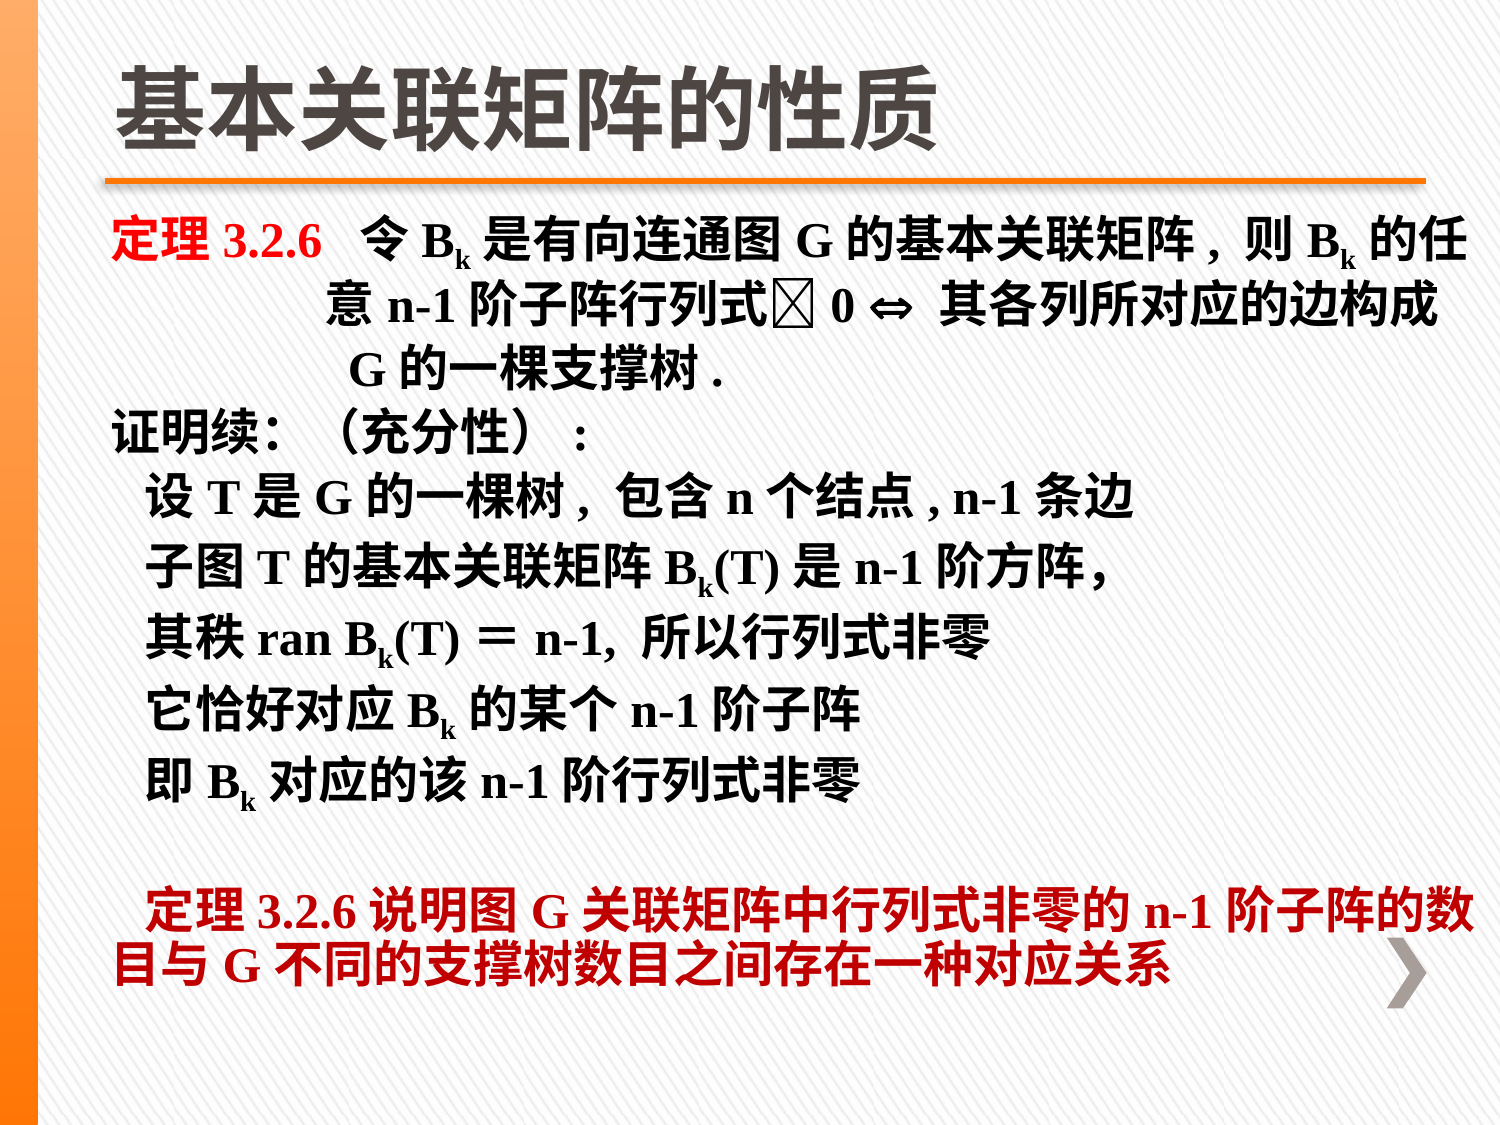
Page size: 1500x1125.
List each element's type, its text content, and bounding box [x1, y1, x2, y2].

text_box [0, 281, 37, 285]
title 基本关联矩阵的性质 [99, 0, 1422, 170]
text_box 定理3.2.6 令Bk是有向连通图G的基本关联矩阵, 则Bk的任 意n-1阶子阵行列式0  其各列所对应的边构成 G的一棵支撑树. 证明续：（充分性）: 设T是G的一棵树, 包含n个结点, n-1条边 子图T的基本关联矩阵Bk(T)是n-1阶方阵， 其秩ran Bk(T)＝n-1, 所以行列式非零 它恰好对应Bk的某个n-1阶子阵 即Bk对应的该n-1阶行列式非零 定理3.2.6说明图G关联矩阵中行列式非零的n-1阶子阵的数目与G不同的支撑树数目之间存在一种对应关系 [95, 200, 1500, 1001]
